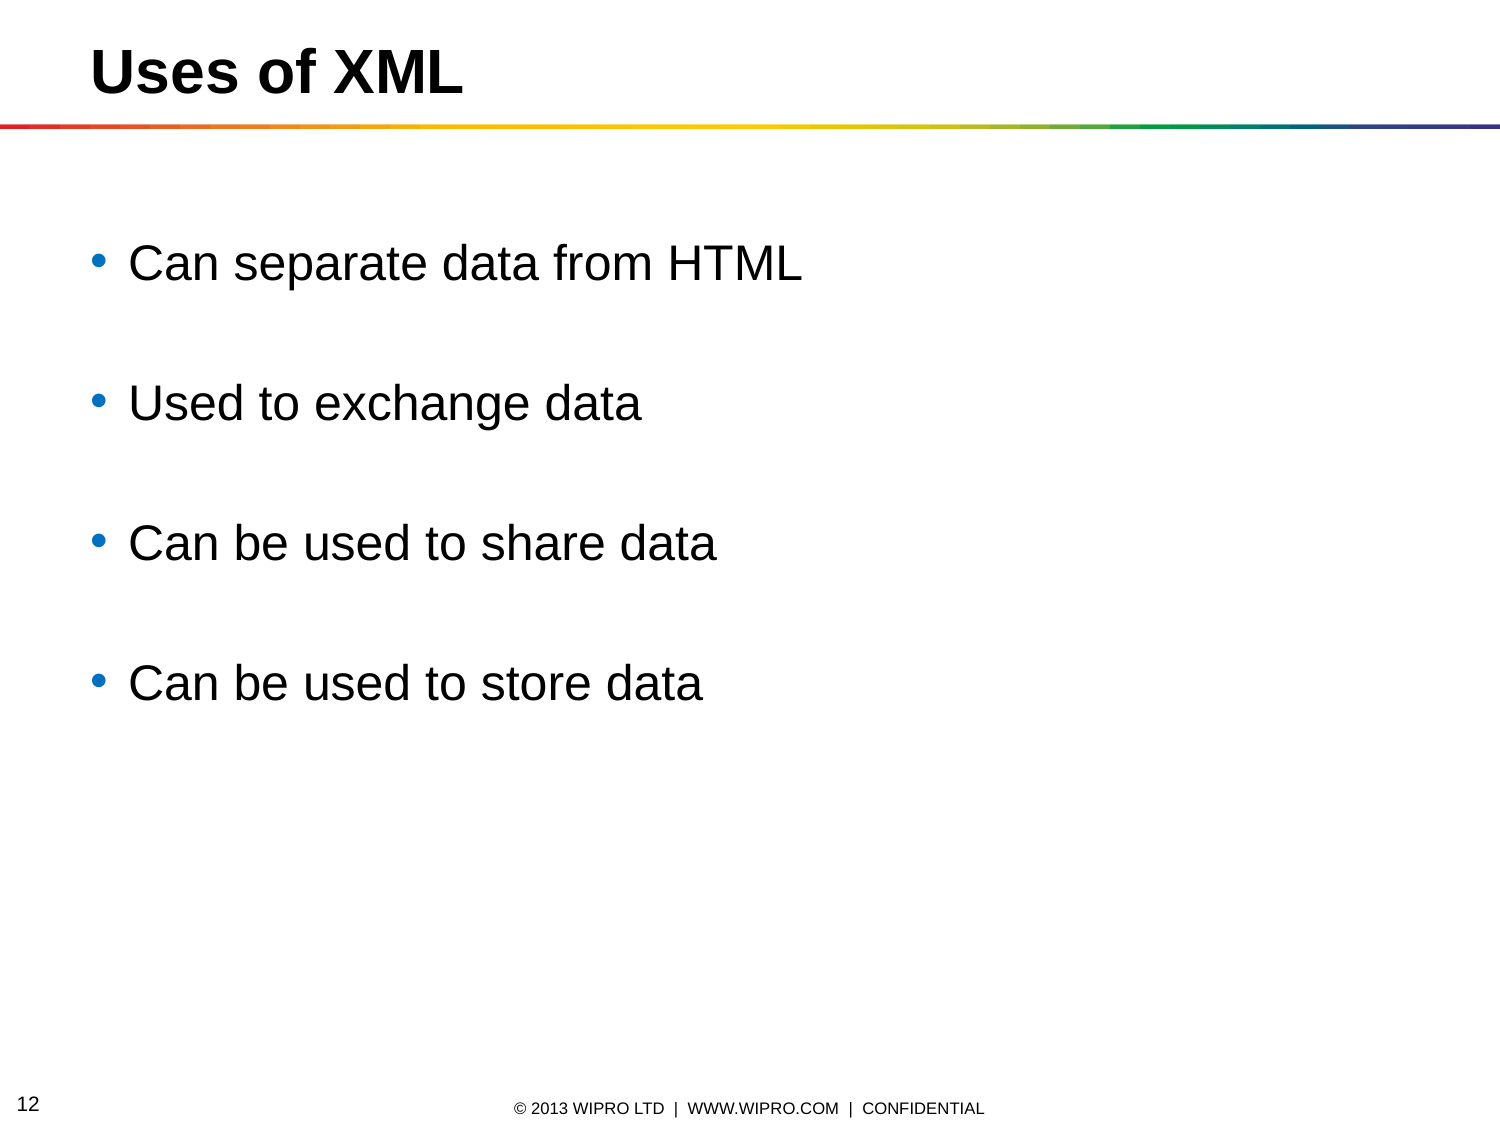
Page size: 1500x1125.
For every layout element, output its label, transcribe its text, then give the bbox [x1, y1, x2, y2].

list Uses of XML [75, 23, 1426, 115]
list Can separate data from HTML Used to exchange data Can be used to share data Can be used to store data [74, 222, 1428, 958]
